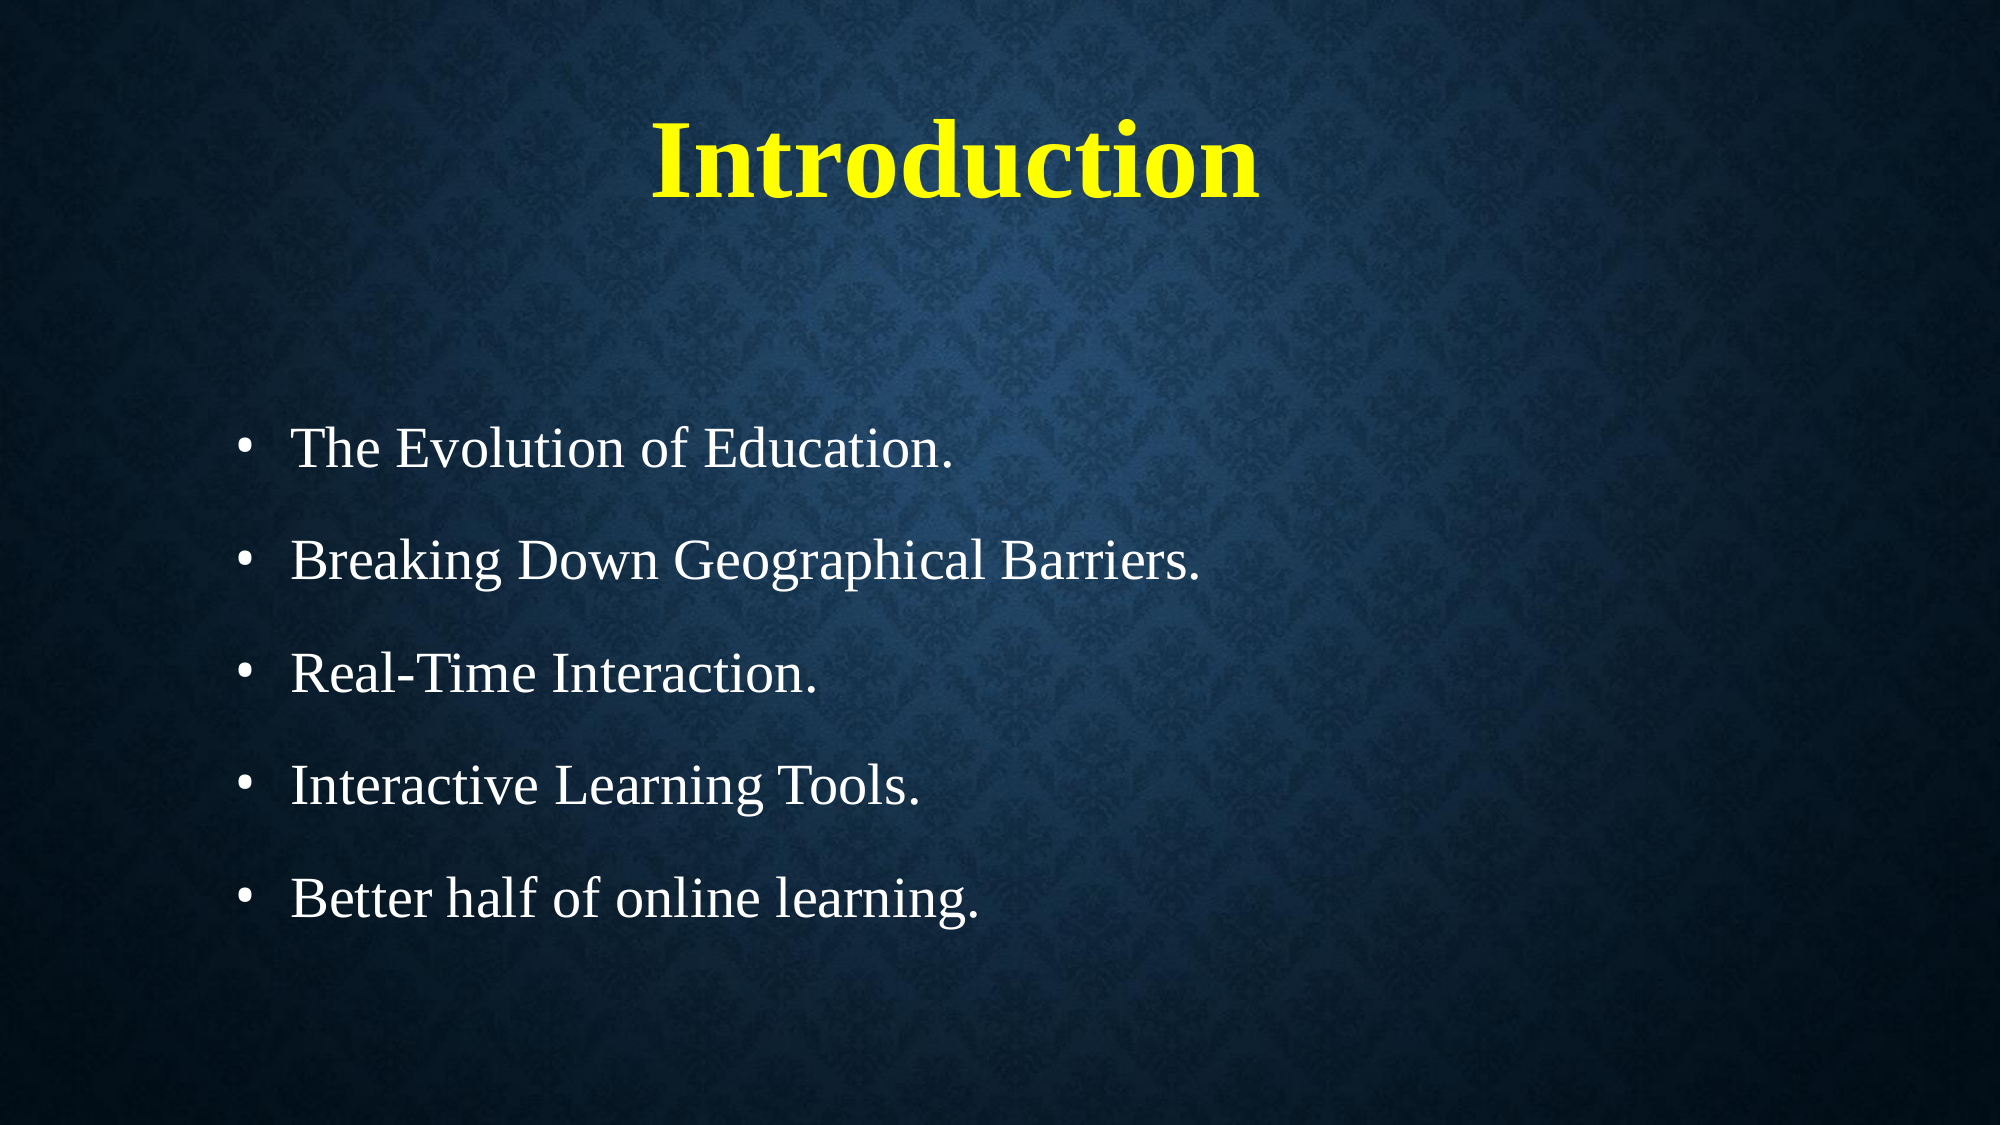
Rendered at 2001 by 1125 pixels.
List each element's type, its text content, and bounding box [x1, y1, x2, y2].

title Introduction [647, 82, 1263, 273]
picture [0, 0, 2000, 1125]
text_box The Evolution of Education. Breaking Down Geographical Barriers. Real-Time Interaction. Interactive Learning Tools. Better half of online learning. [232, 407, 1337, 929]
